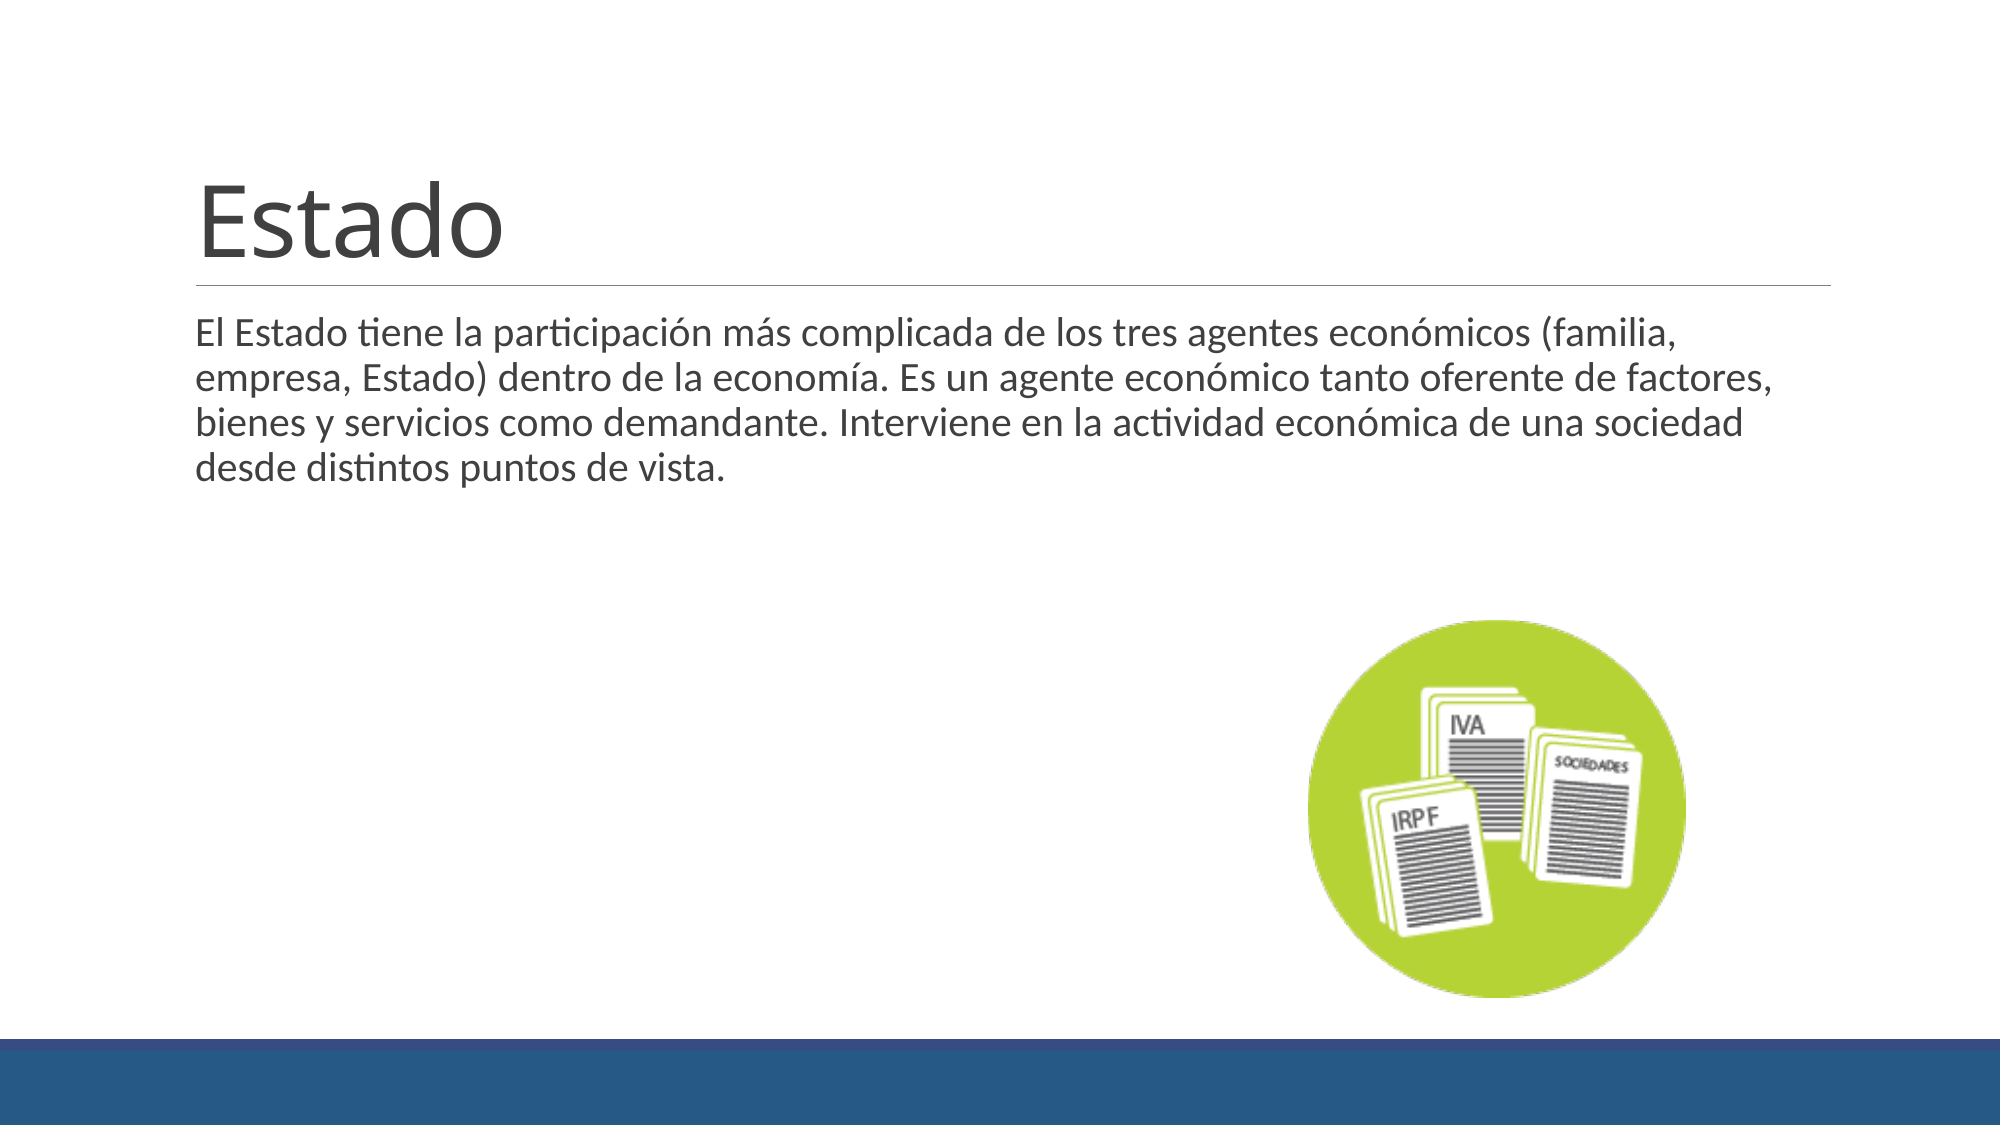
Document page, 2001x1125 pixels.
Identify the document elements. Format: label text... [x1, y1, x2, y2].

picture [1307, 620, 1687, 999]
list El Estado tiene la participación más complicada de los tres agentes económicos (familia, empresa, Estado) dentro de la economía. Es un agente económico tanto oferente de factores, bienes y servicios como demandante. Interviene en la actividad económica de una sociedad desde distintos puntos de vista. [180, 302, 1830, 963]
title Estado [180, 47, 1830, 285]
